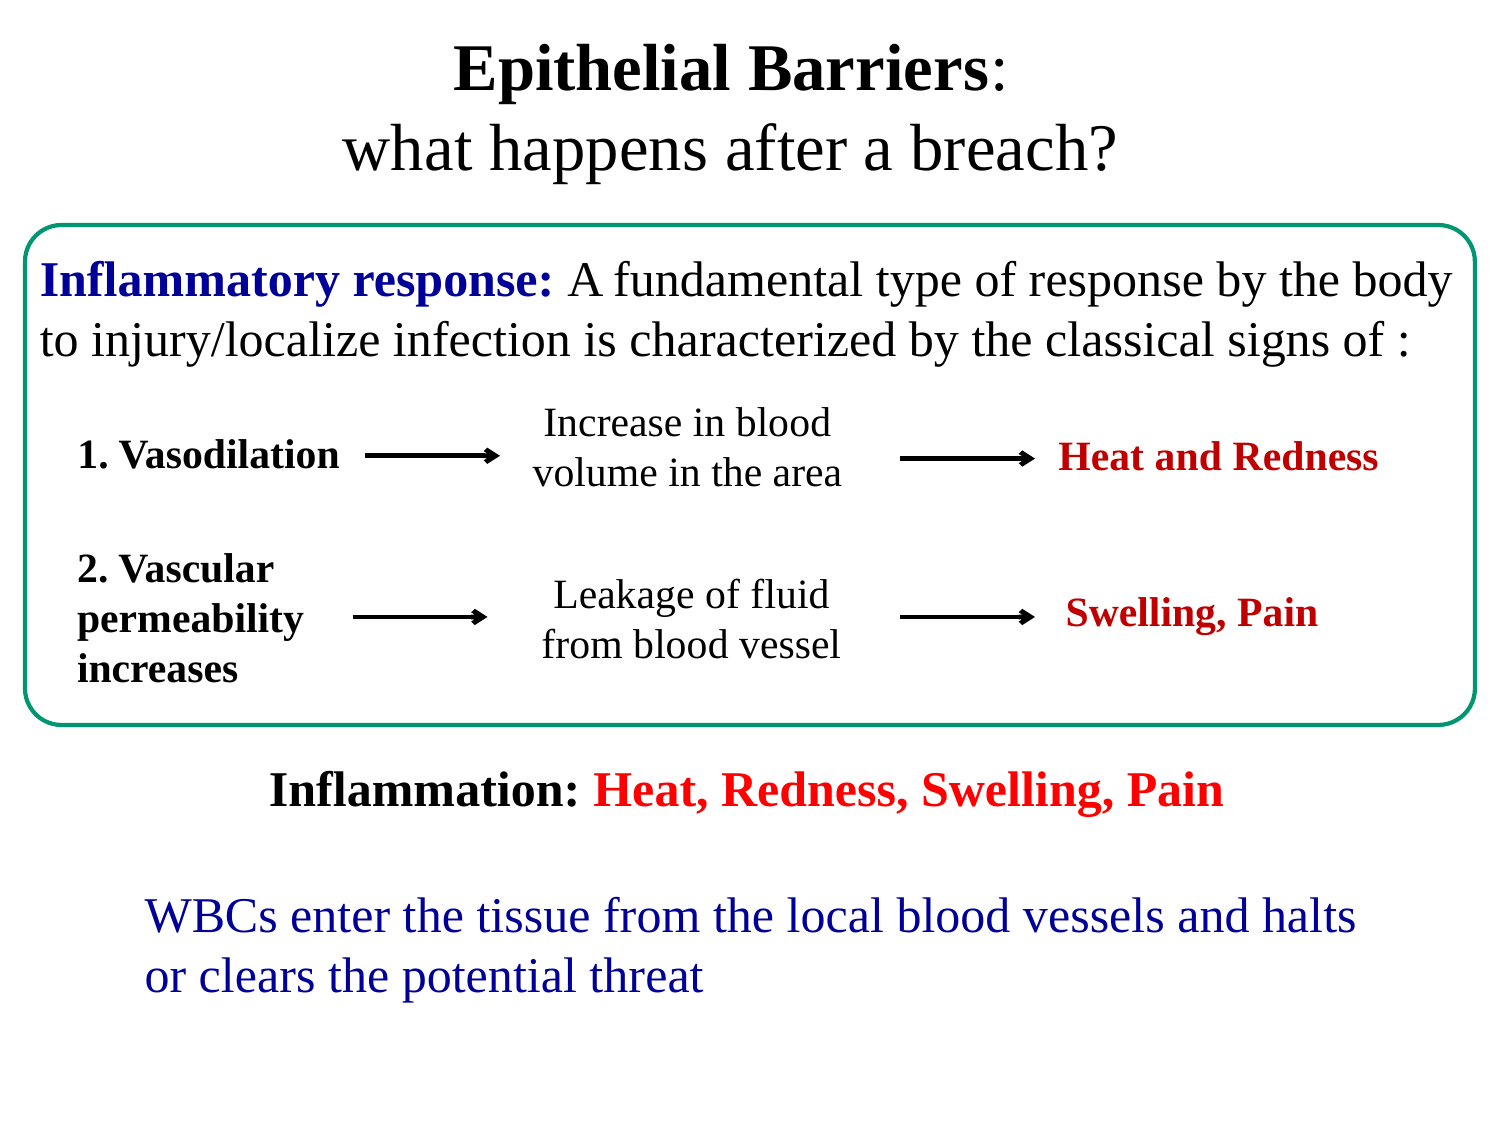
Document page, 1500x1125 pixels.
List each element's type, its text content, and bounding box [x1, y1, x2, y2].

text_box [61, 387, 1401, 504]
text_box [62, 533, 1336, 701]
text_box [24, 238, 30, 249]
text_box [22, 222, 1478, 728]
text_box Epithelial Barriers: what happens after a breach? [137, 50, 1325, 222]
text_box Inflammation: Heat, Redness, Swelling, Pain [254, 749, 1240, 824]
text_box WBCs enter the tissue from the local blood vessels and halts or clears the potential threat [129, 874, 1388, 1010]
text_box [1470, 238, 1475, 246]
